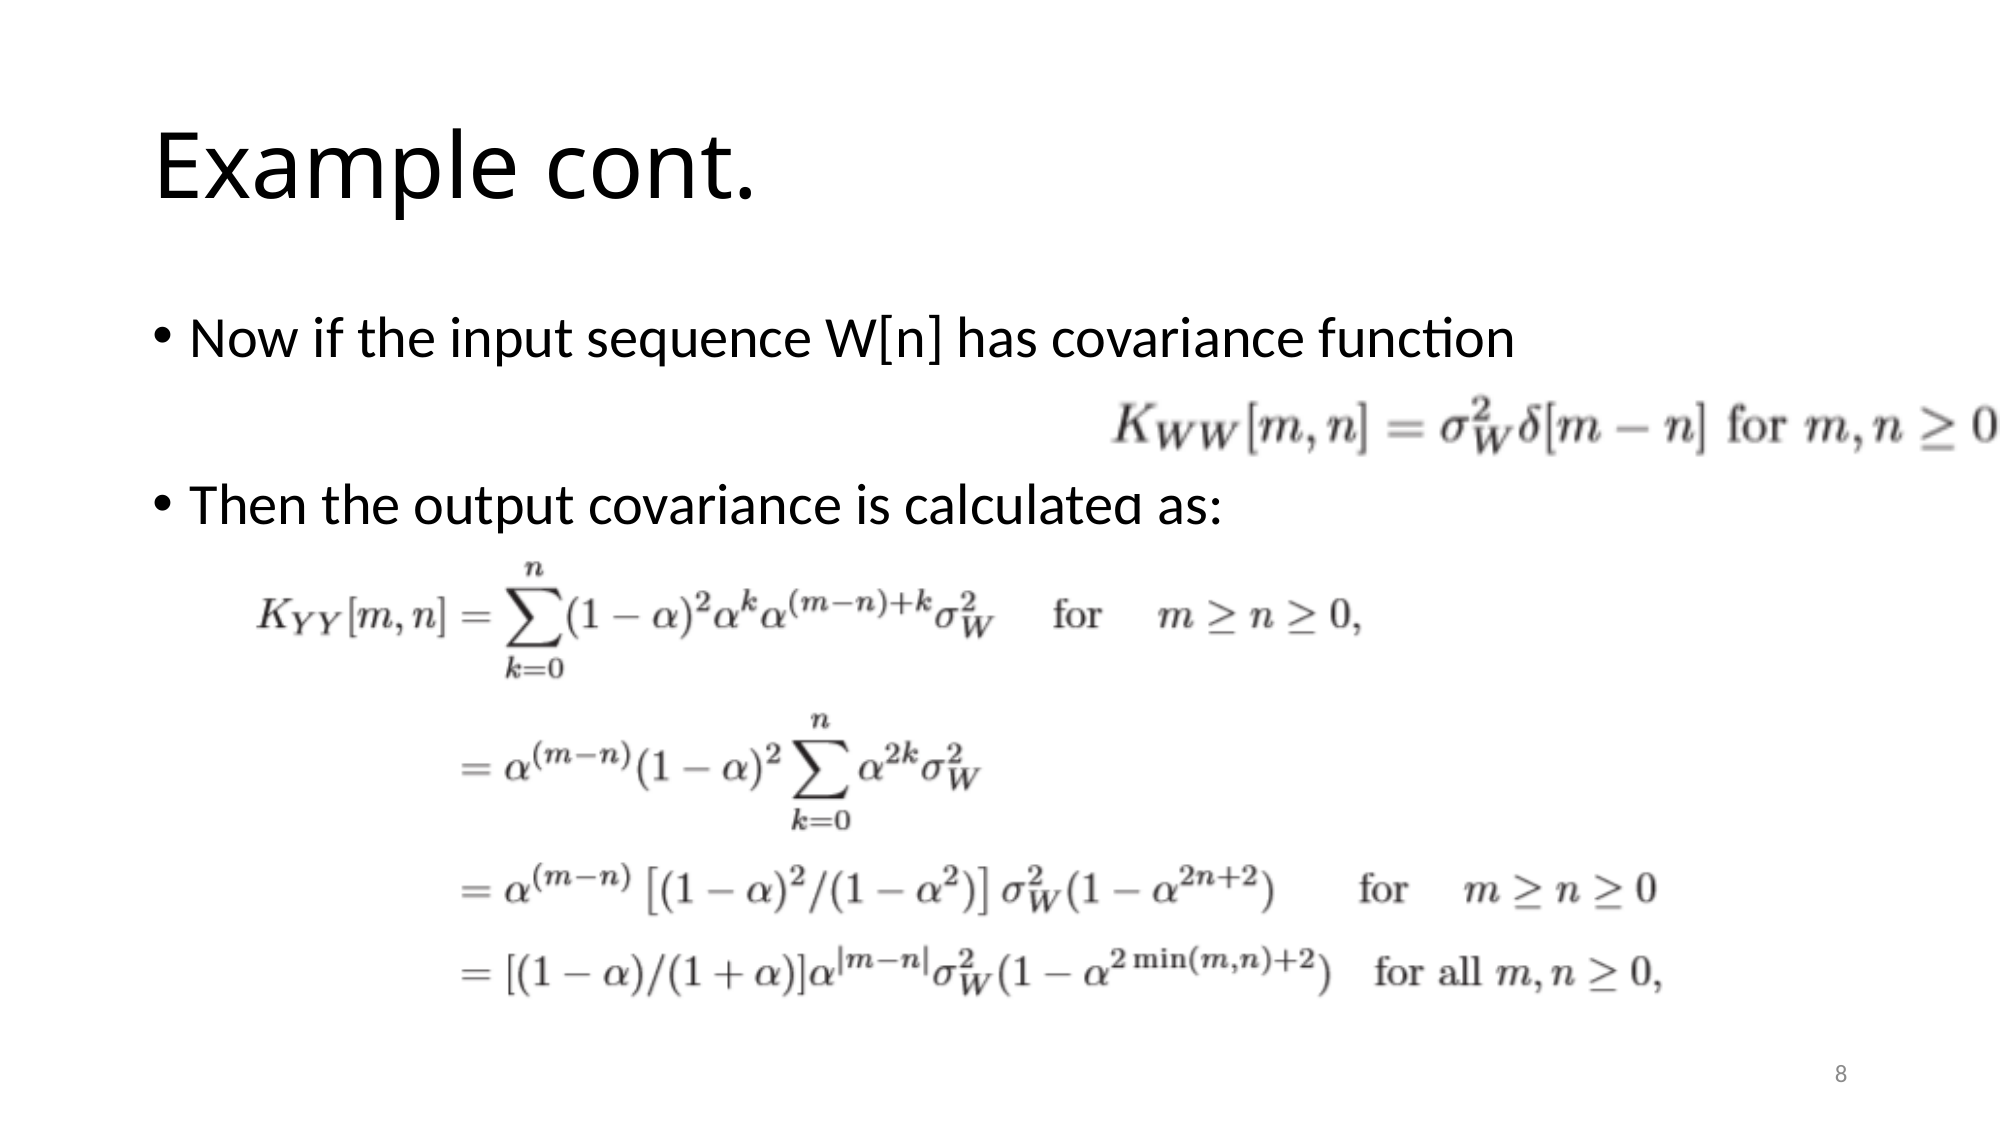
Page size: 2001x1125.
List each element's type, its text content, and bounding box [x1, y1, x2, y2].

picture [217, 556, 1721, 1036]
list Now if the input sequence W[n] has covariance function Then the output covariance is calculated as: [137, 299, 1863, 1014]
slide_number 8 [1412, 1042, 1863, 1103]
title Example cont. [137, 59, 1863, 278]
picture [1098, 362, 2000, 494]
